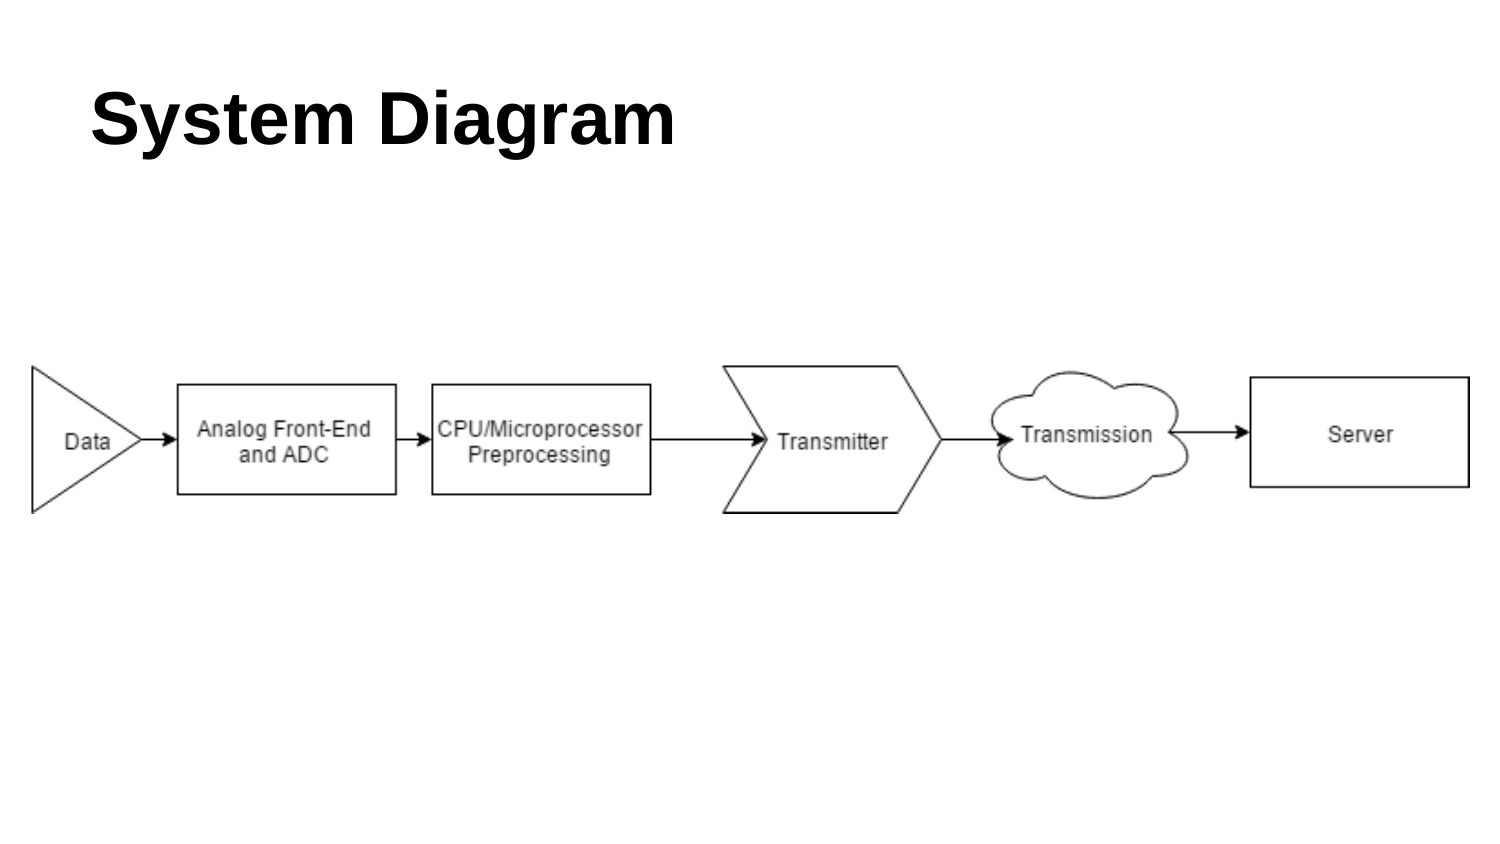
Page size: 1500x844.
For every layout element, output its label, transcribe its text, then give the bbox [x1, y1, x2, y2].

title System Diagram [75, 33, 1425, 175]
picture [30, 364, 1470, 514]
